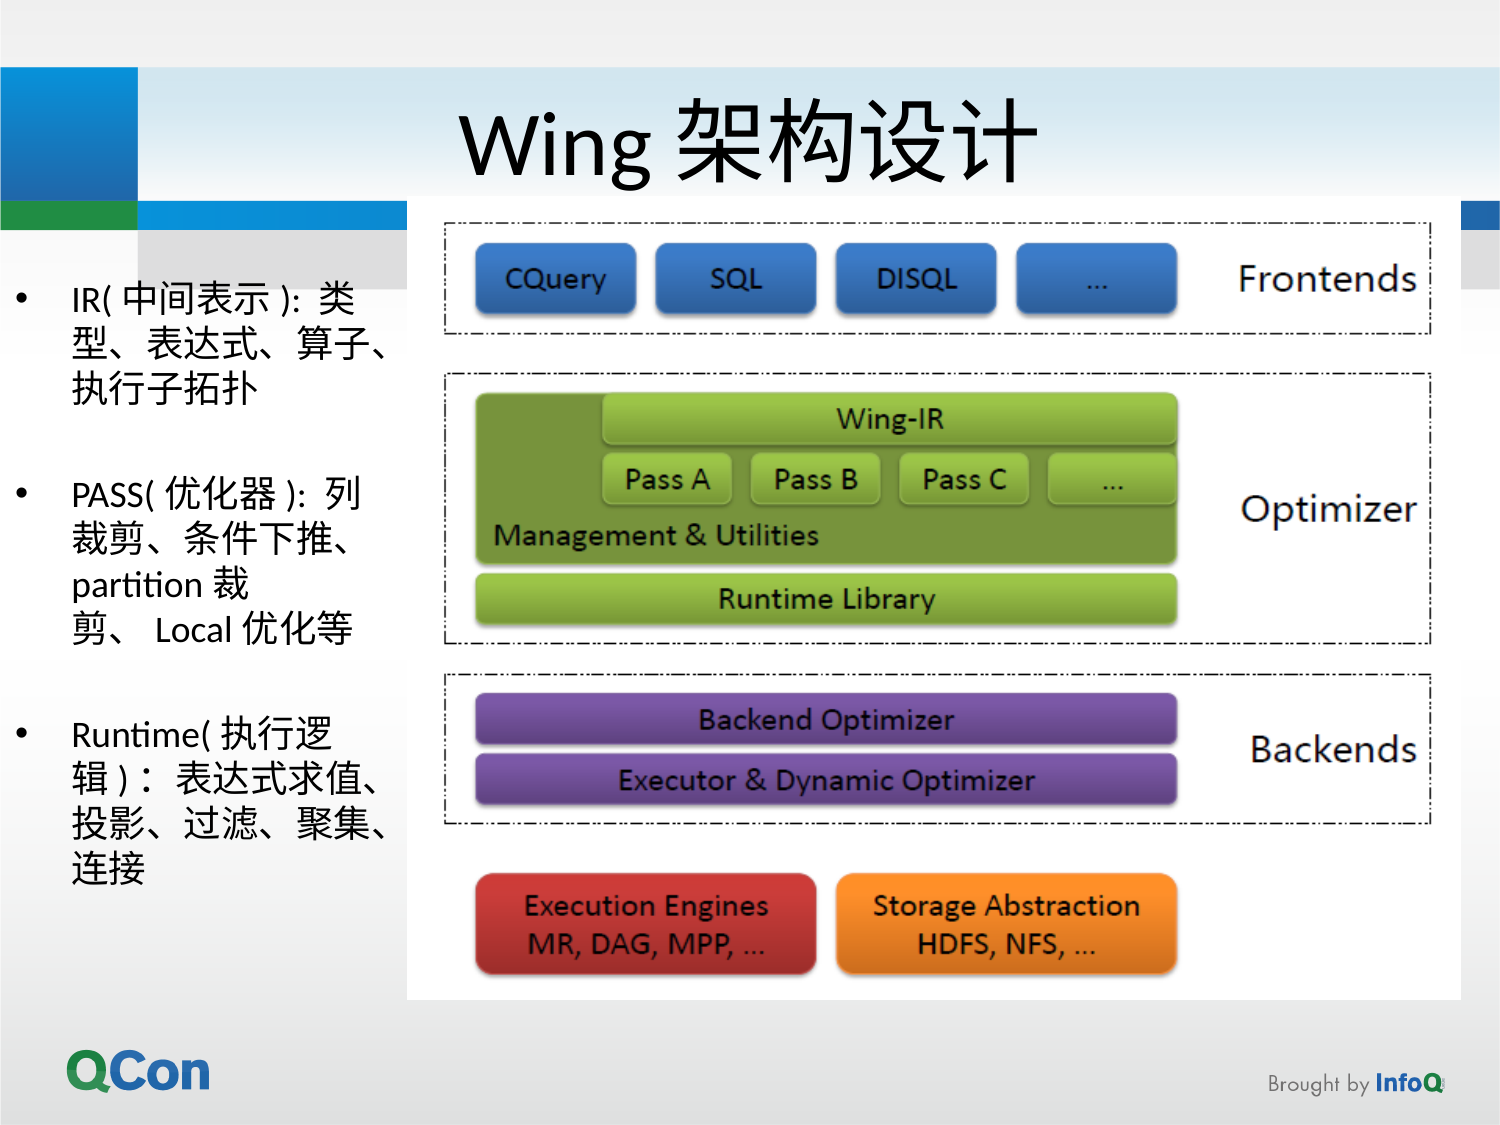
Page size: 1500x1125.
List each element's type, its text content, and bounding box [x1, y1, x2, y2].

title Wing架构设计 [75, 45, 1425, 233]
list IR(中间表示): 类型、表达式、算子、执行子拓扑 PASS(优化器): 列裁剪、条件下推、partition裁剪、Local优化等 Runtime(执行逻辑)：表达式求值、投影、过滤、聚集、连接 [0, 267, 402, 882]
picture [0, 0, 1500, 1125]
